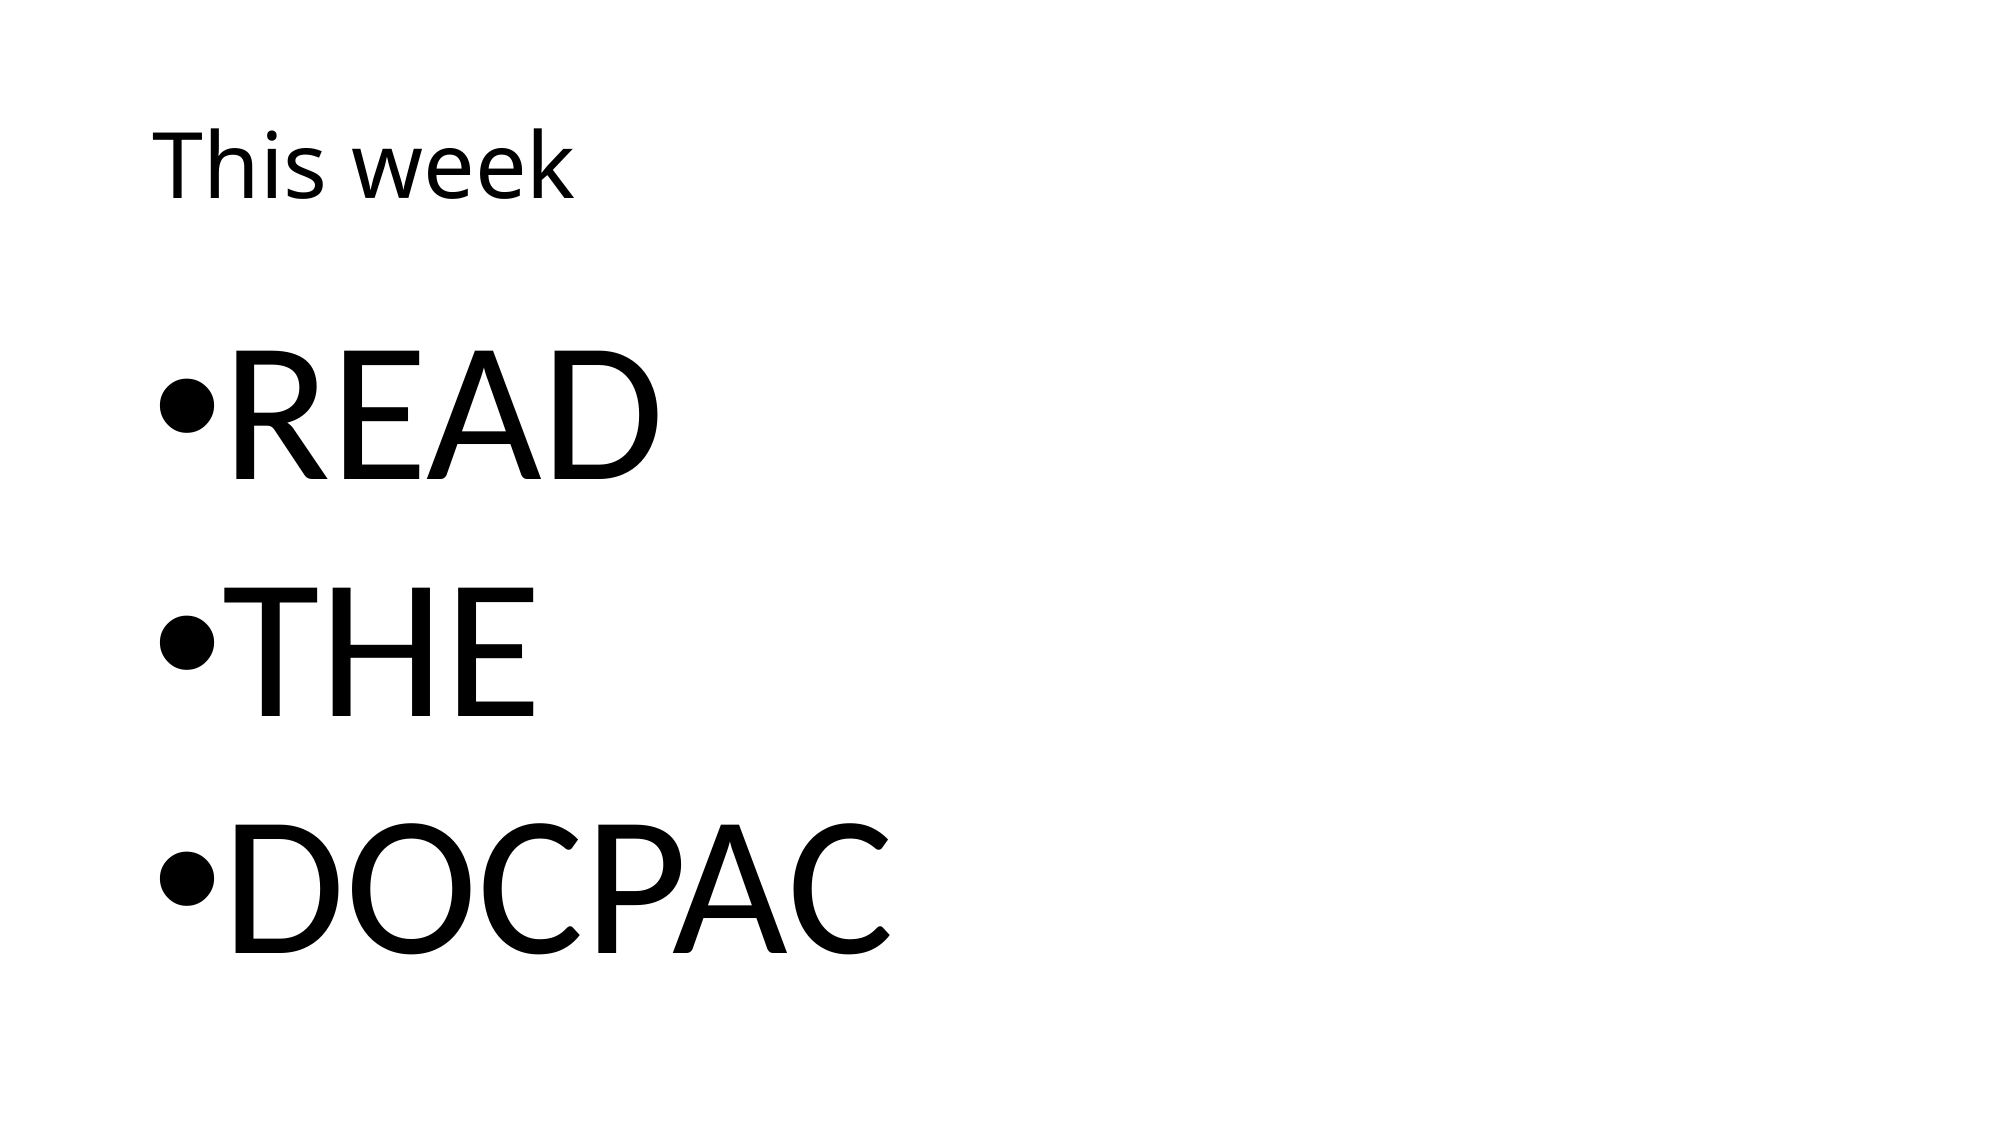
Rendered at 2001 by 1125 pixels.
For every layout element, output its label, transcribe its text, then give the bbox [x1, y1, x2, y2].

list READ THE DOCPAC [137, 299, 1863, 1014]
title This week [137, 59, 1863, 278]
